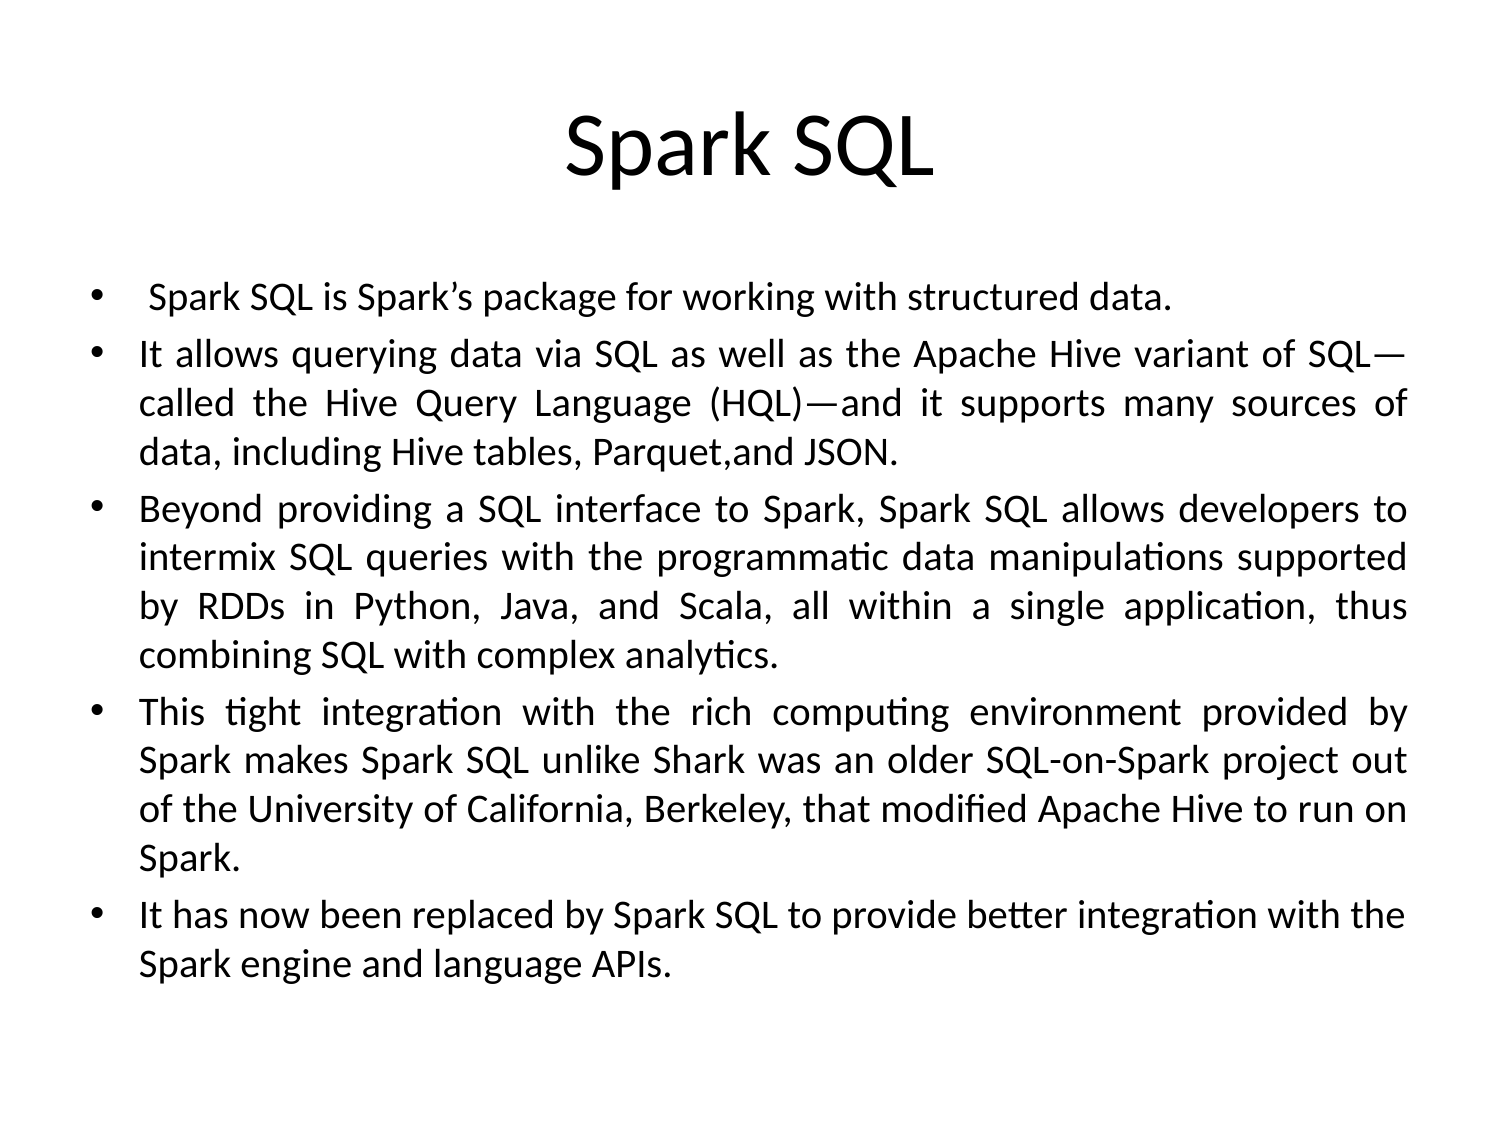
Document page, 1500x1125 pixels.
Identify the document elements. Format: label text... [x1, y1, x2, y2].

title Spark SQL [75, 45, 1425, 233]
list Spark SQL is Spark’s package for working with structured data. It allows querying data via SQL as well as the Apache Hive variant of SQL—called the Hive Query Language (HQL)—and it supports many sources of data, including Hive tables, Parquet,and JSON. Beyond providing a SQL interface to Spark, Spark SQL allows developers to intermix SQL queries with the programmatic data manipulations supported by RDDs in Python, Java, and Scala, all within a single application, thus combining SQL with complex analytics. This tight integration with the rich computing environment provided by Spark makes Spark SQL unlike Shark was an older SQL-on-Spark project out of the University of California, Berkeley, that modified Apache Hive to run on Spark. It has now been replaced by Spark SQL to provide better integration with the Spark engine and language APIs. [75, 262, 1425, 1005]
